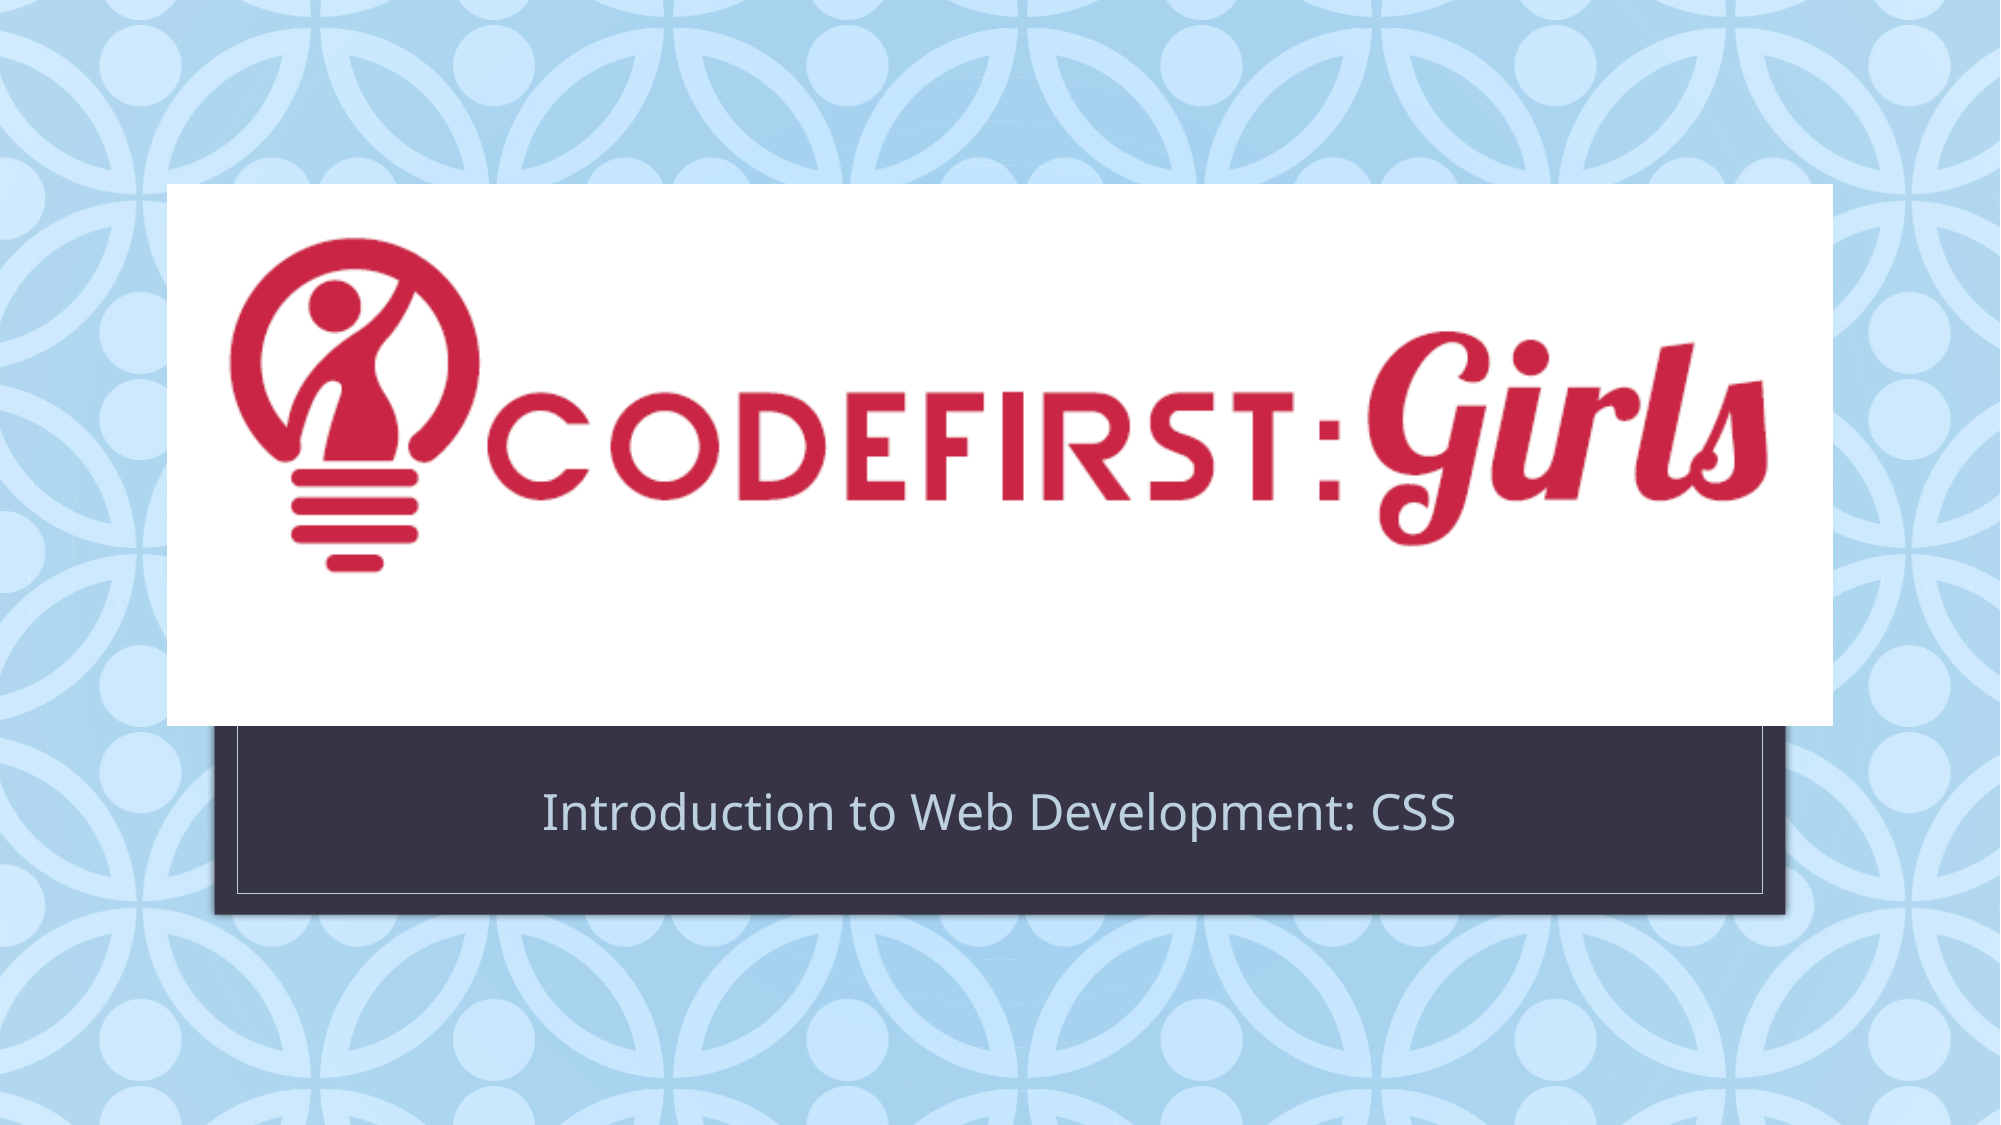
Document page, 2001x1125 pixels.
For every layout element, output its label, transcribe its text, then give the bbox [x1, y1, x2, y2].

subtitle Introduction to Web Development: CSS [249, 772, 1750, 1044]
picture [167, 183, 1833, 726]
